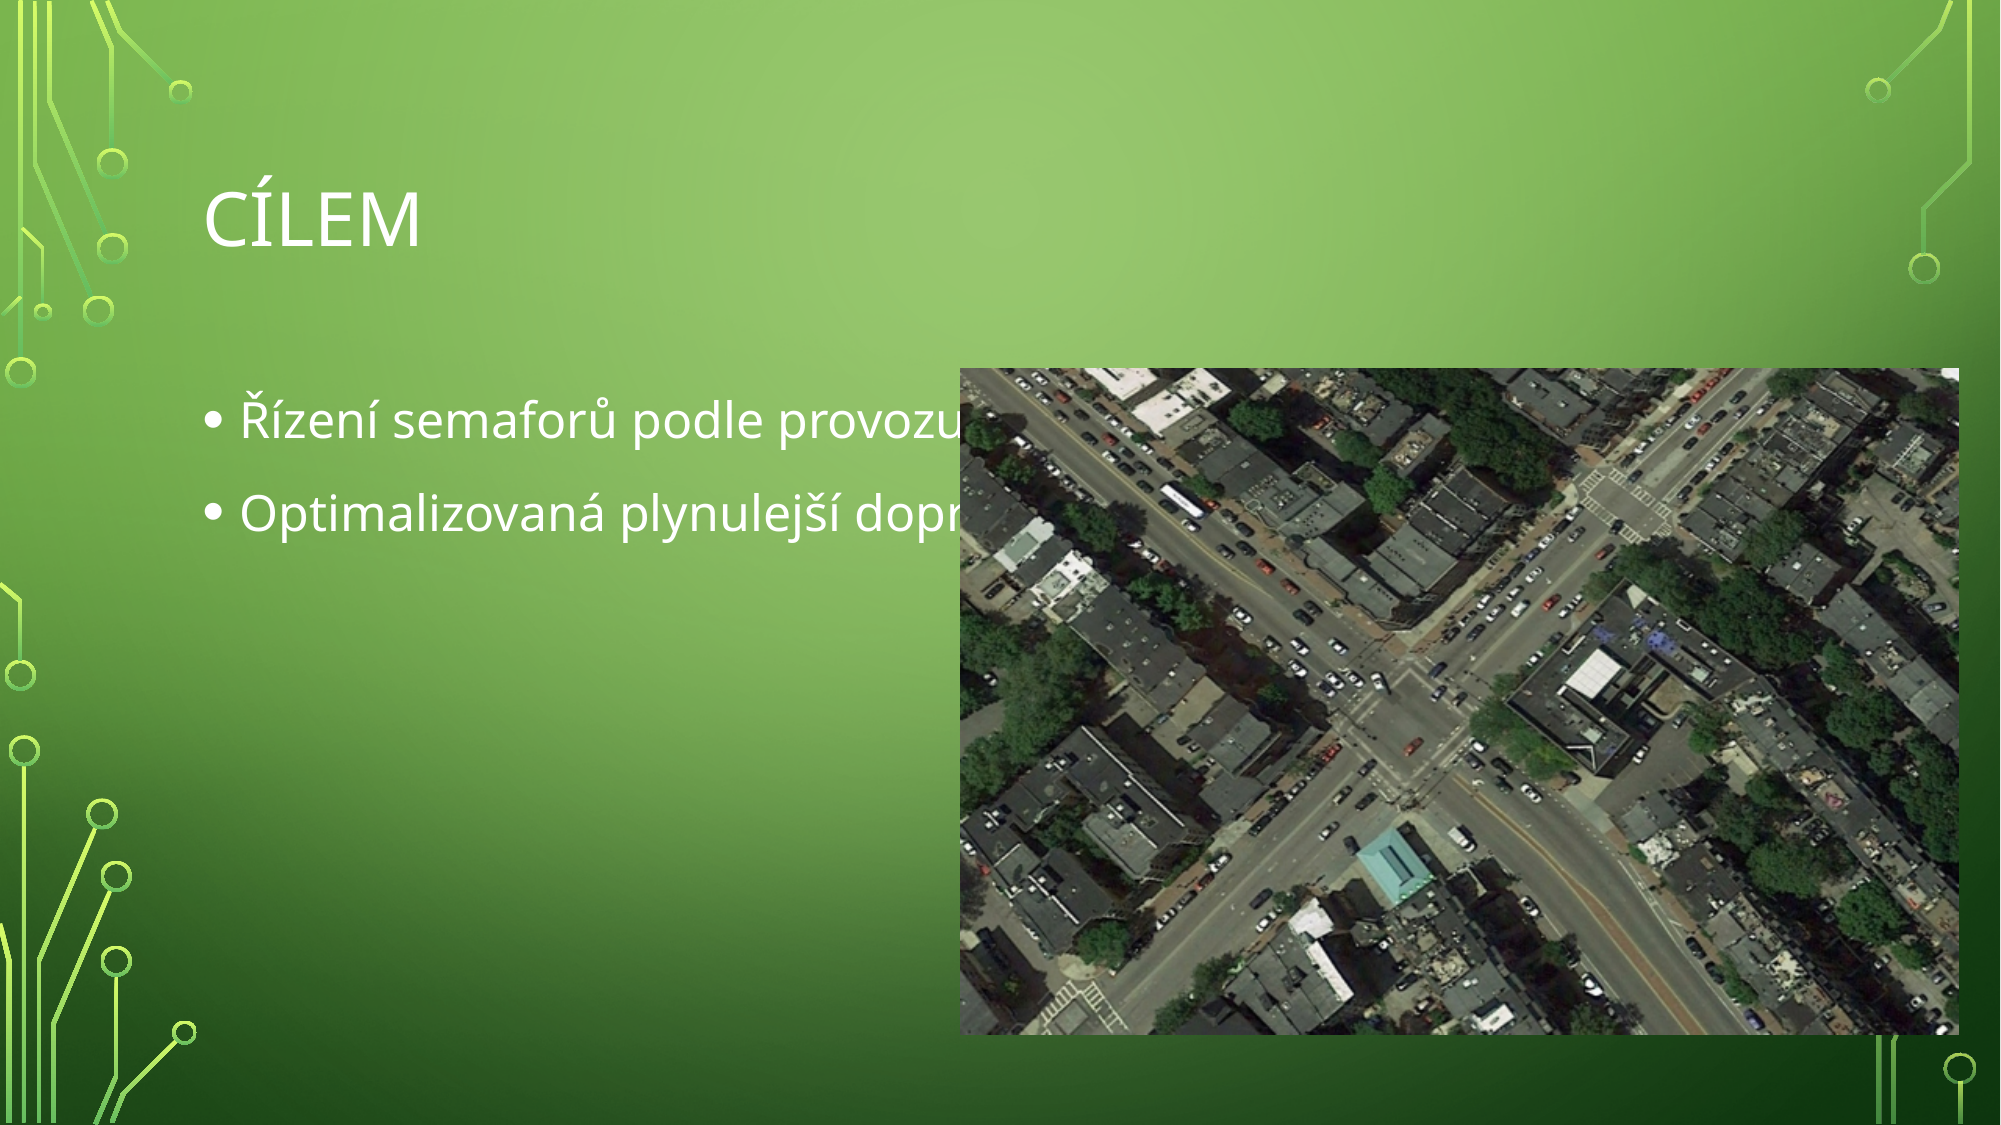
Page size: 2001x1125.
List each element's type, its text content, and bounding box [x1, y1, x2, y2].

title cílem [187, 101, 1813, 344]
list Řízení semaforů podle provozu Optimalizovaná plynulejší doprava [187, 369, 959, 950]
picture [959, 368, 1959, 1035]
